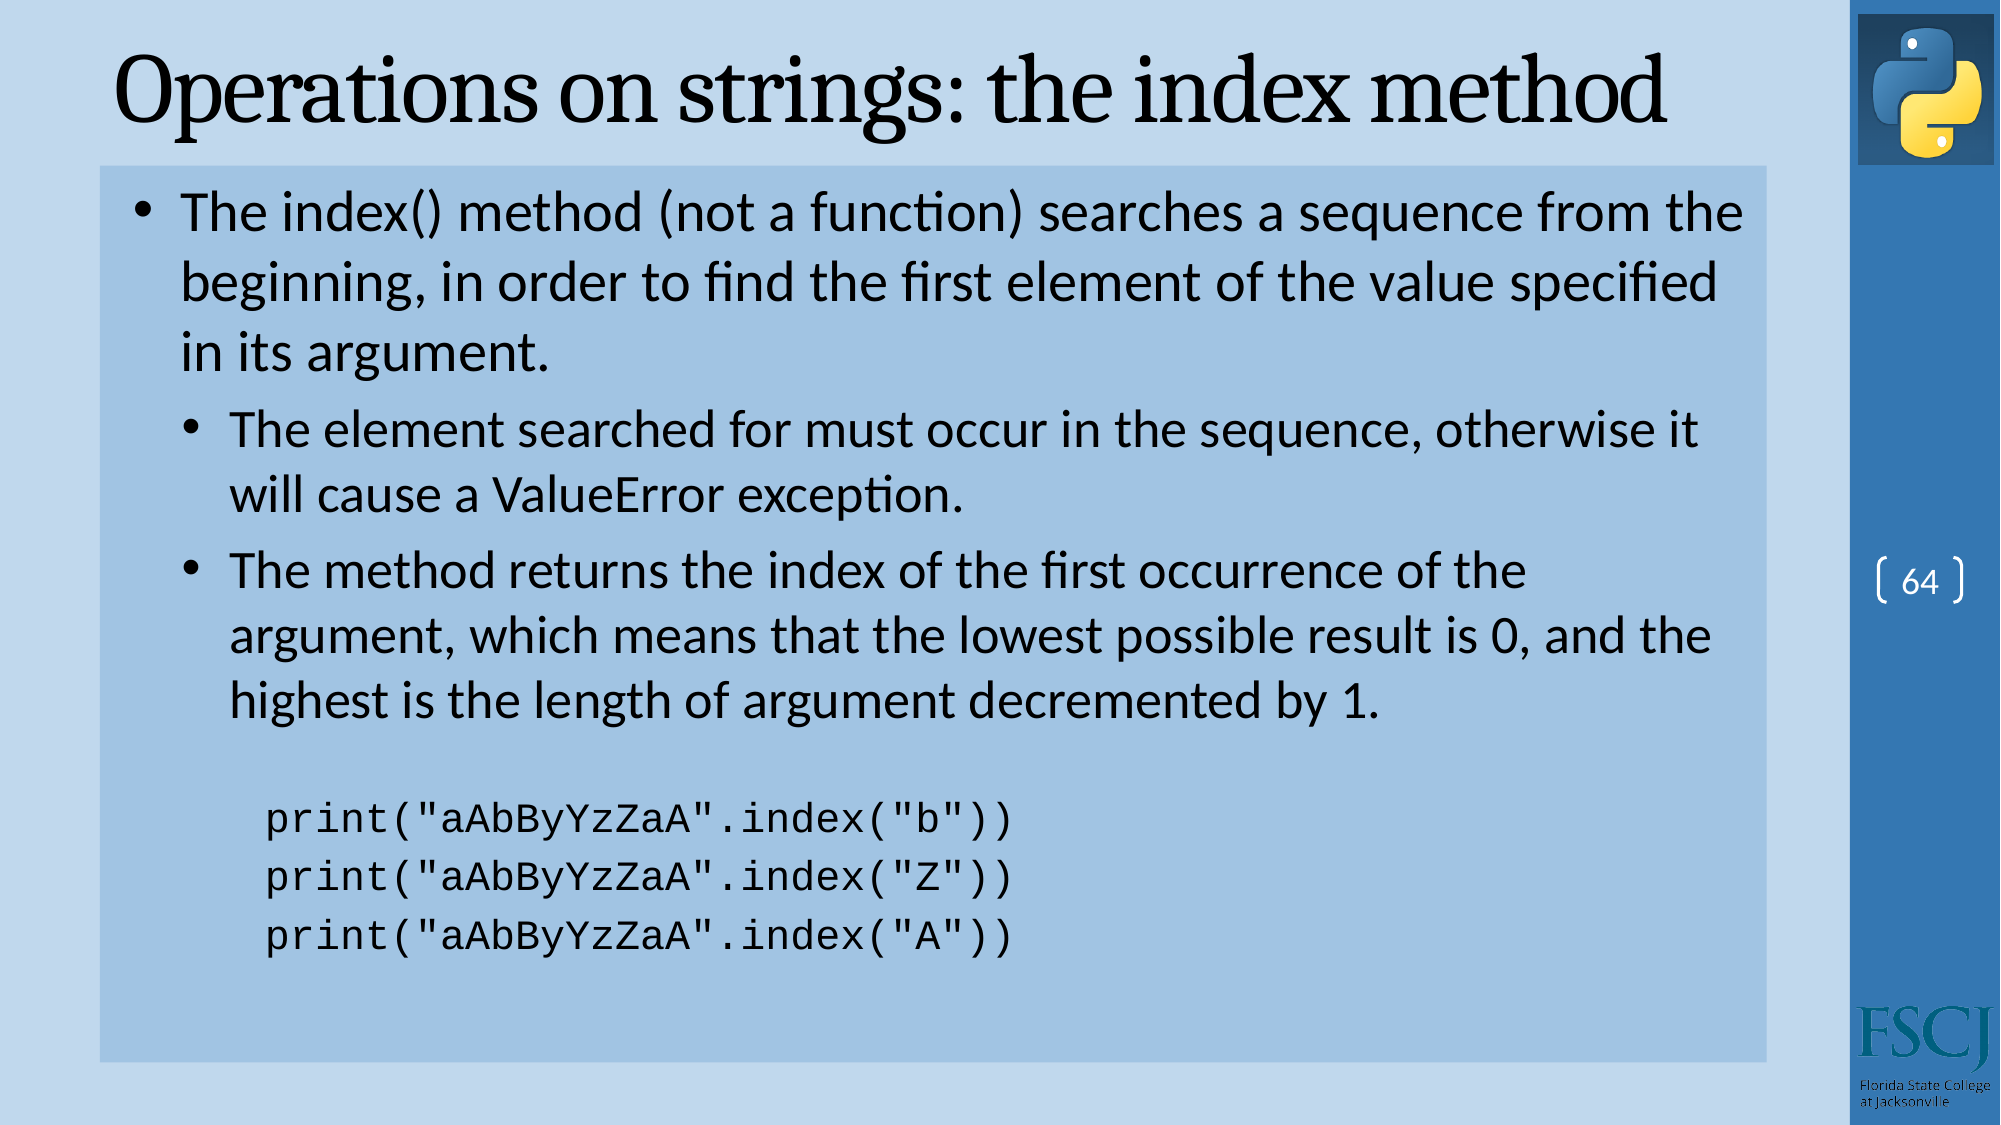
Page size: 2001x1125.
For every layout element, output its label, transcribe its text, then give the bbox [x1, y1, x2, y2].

picture [1858, 14, 1994, 165]
list The index() method (not a function) searches a sequence from the beginning, in order to find the first element of the value specified in its argument. The element searched for must occur in the sequence, otherwise it will cause a ValueError exception. The method returns the index of the first occurrence of the argument, which means that the lowest possible result is 0, and the highest is the length of argument decremented by 1. print("aAbByYzZaA".index("b")) print("aAbByYzZaA".index("Z")) print("aAbByYzZaA".index("A")) [99, 165, 1767, 1063]
picture [1856, 1006, 1994, 1109]
title Operations on strings: the index method [99, 20, 1767, 145]
slide_number 64 [1876, 555, 1964, 604]
